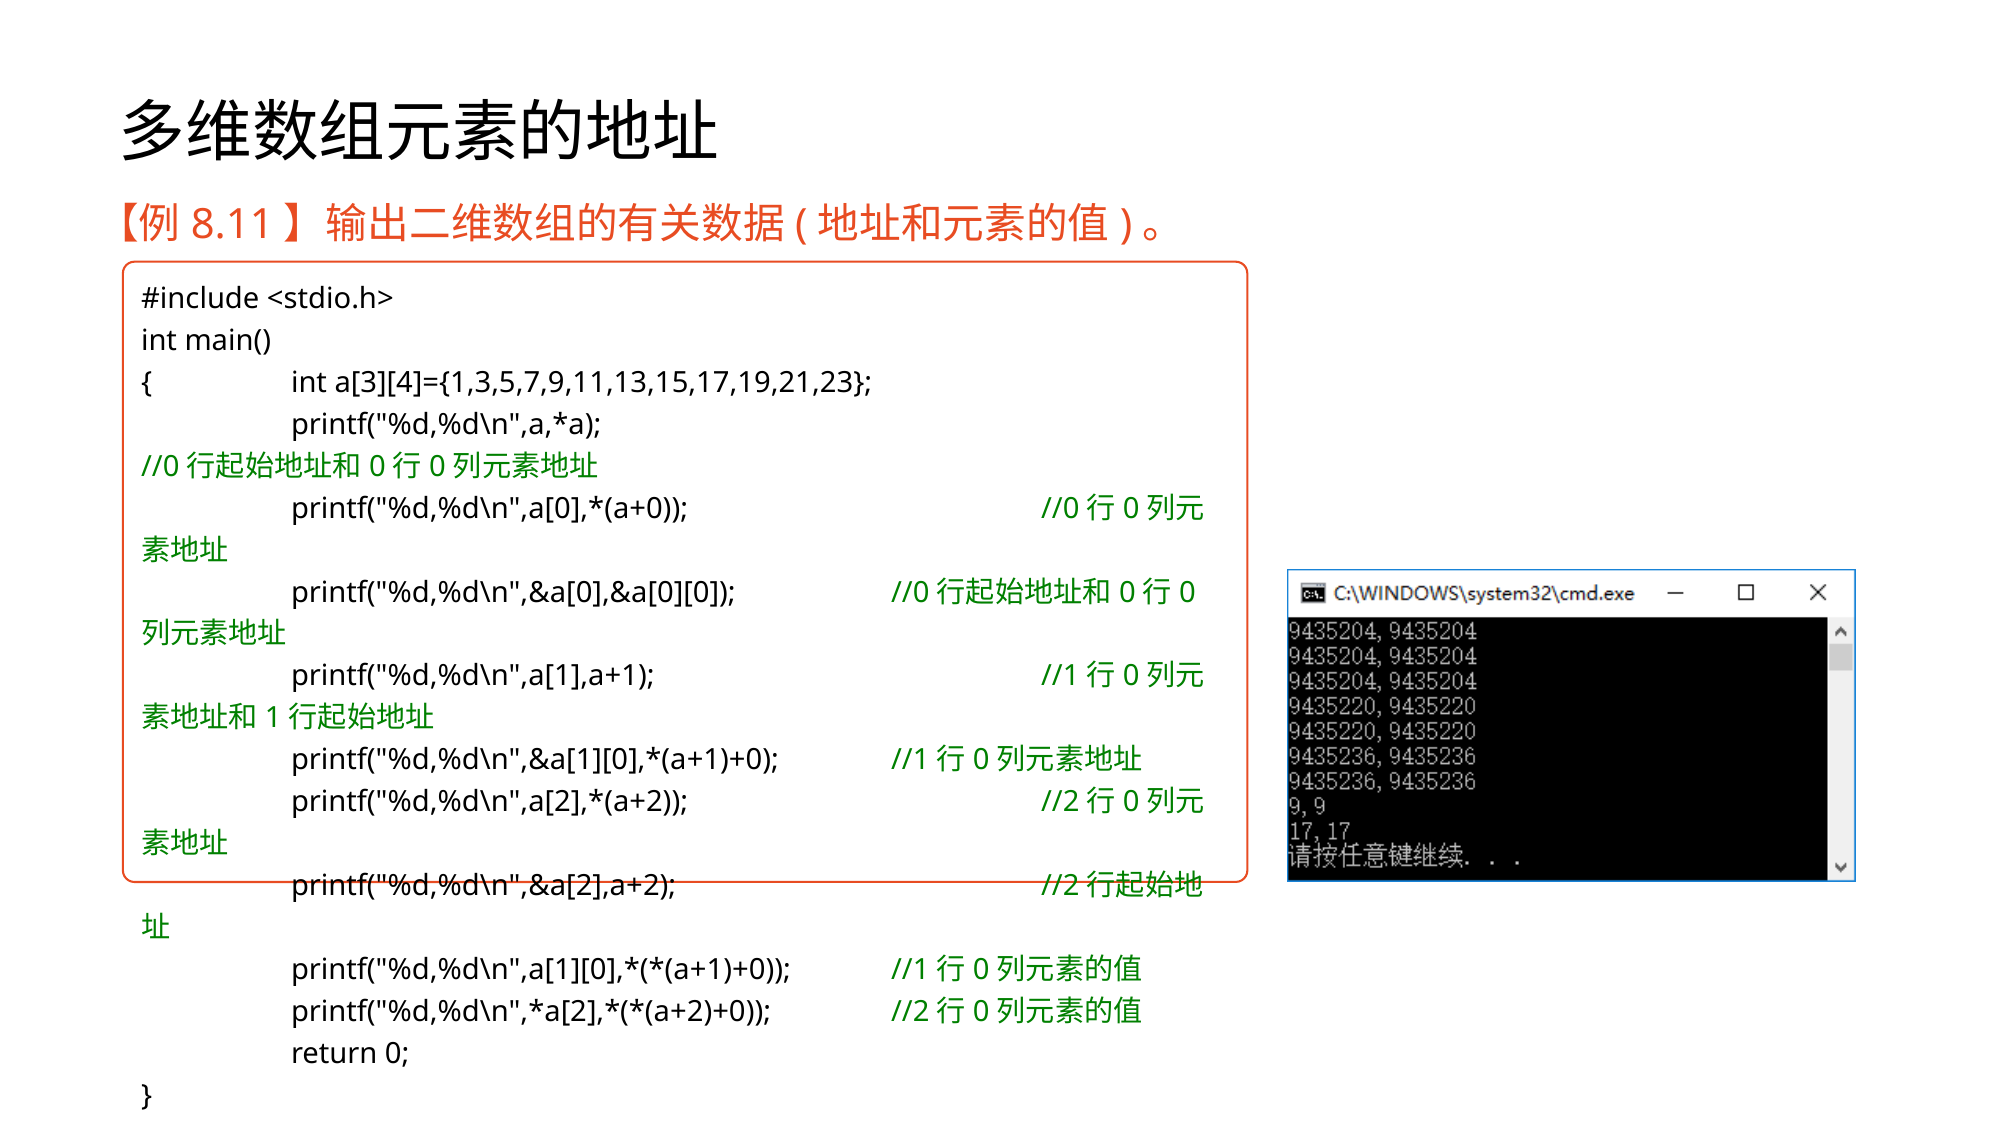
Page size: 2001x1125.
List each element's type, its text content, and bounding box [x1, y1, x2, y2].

list 【例8.11】输出二维数组的有关数据(地址和元素的值)。 [81, 178, 1678, 270]
title 多维数组元素的地址 [103, 55, 1829, 213]
picture [1287, 569, 1856, 882]
text_box #include <stdio.h> int main() { int a[3][4]={1,3,5,7,9,11,13,15,17,19,21,23}; printf("%d,%d\n",a,*a); //0行起始地址和0行0列元素地址 printf("%d,%d\n",a[0],*(a+0)); //0行0列元素地址 printf("%d,%d\n",&a[0],&a[0][0]); //0行起始地址和0行0列元素地址 printf("%d,%d\n",a[1],a+1); //1行0列元素地址和1行起始地址 printf("%d,%d\n",&a[1][0],*(a+1)+0); //1行0列元素地址 printf("%d,%d\n",a[2],*(a+2)); //2行0列元素地址 printf("%d,%d\n",&a[2],a+2); //2行起始地址 printf("%d,%d\n",a[1][0],*(*(a+1)+0)); //1行0列元素的值 printf("%d,%d\n",*a[2],*(*(a+2)+0)); //2行0列元素的值 return 0; } [121, 260, 1249, 884]
